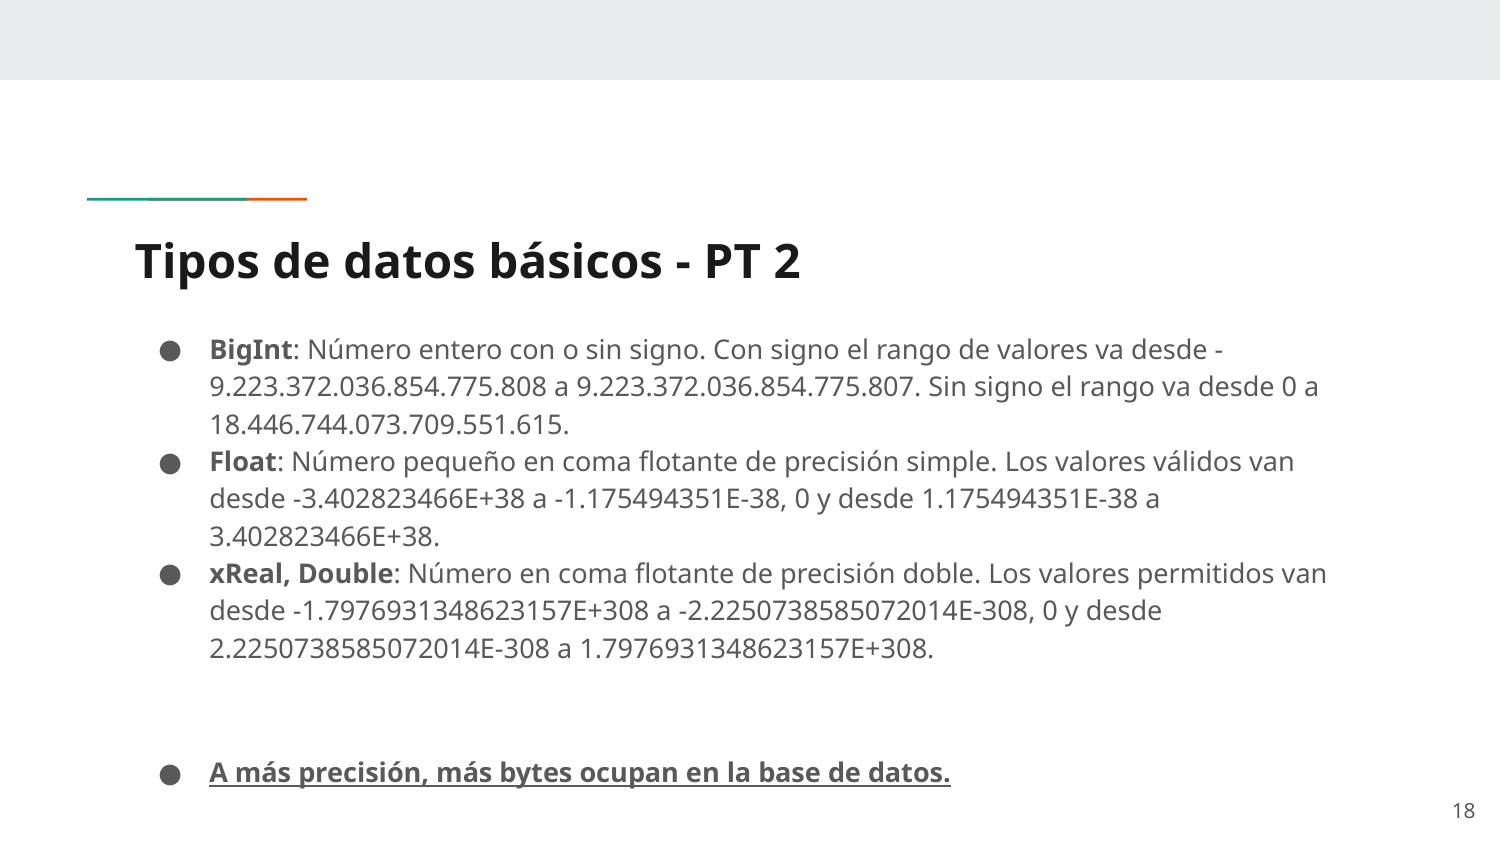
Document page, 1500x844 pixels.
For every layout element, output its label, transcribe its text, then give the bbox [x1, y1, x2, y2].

title Tipos de datos básicos - PT 2 [119, 216, 1381, 305]
slide_number ‹#› [1400, 779, 1491, 844]
list BigInt: Número entero con o sin signo. Con signo el rango de valores va desde -9.223.372.036.854.775.808 a 9.223.372.036.854.775.807. Sin signo el rango va desde 0 a 18.446.744.073.709.551.615. Float: Número pequeño en coma flotante de precisión simple. Los valores válidos van desde -3.402823466E+38 a -1.175494351E-38, 0 y desde 1.175494351E-38 a 3.402823466E+38. xReal, Double: Número en coma flotante de precisión doble. Los valores permitidos van desde -1.7976931348623157E+308 a -2.2250738585072014E-308, 0 y desde 2.2250738585072014E-308 a 1.7976931348623157E+308. A más precisión, más bytes ocupan en la base de datos. [119, 312, 1381, 795]
